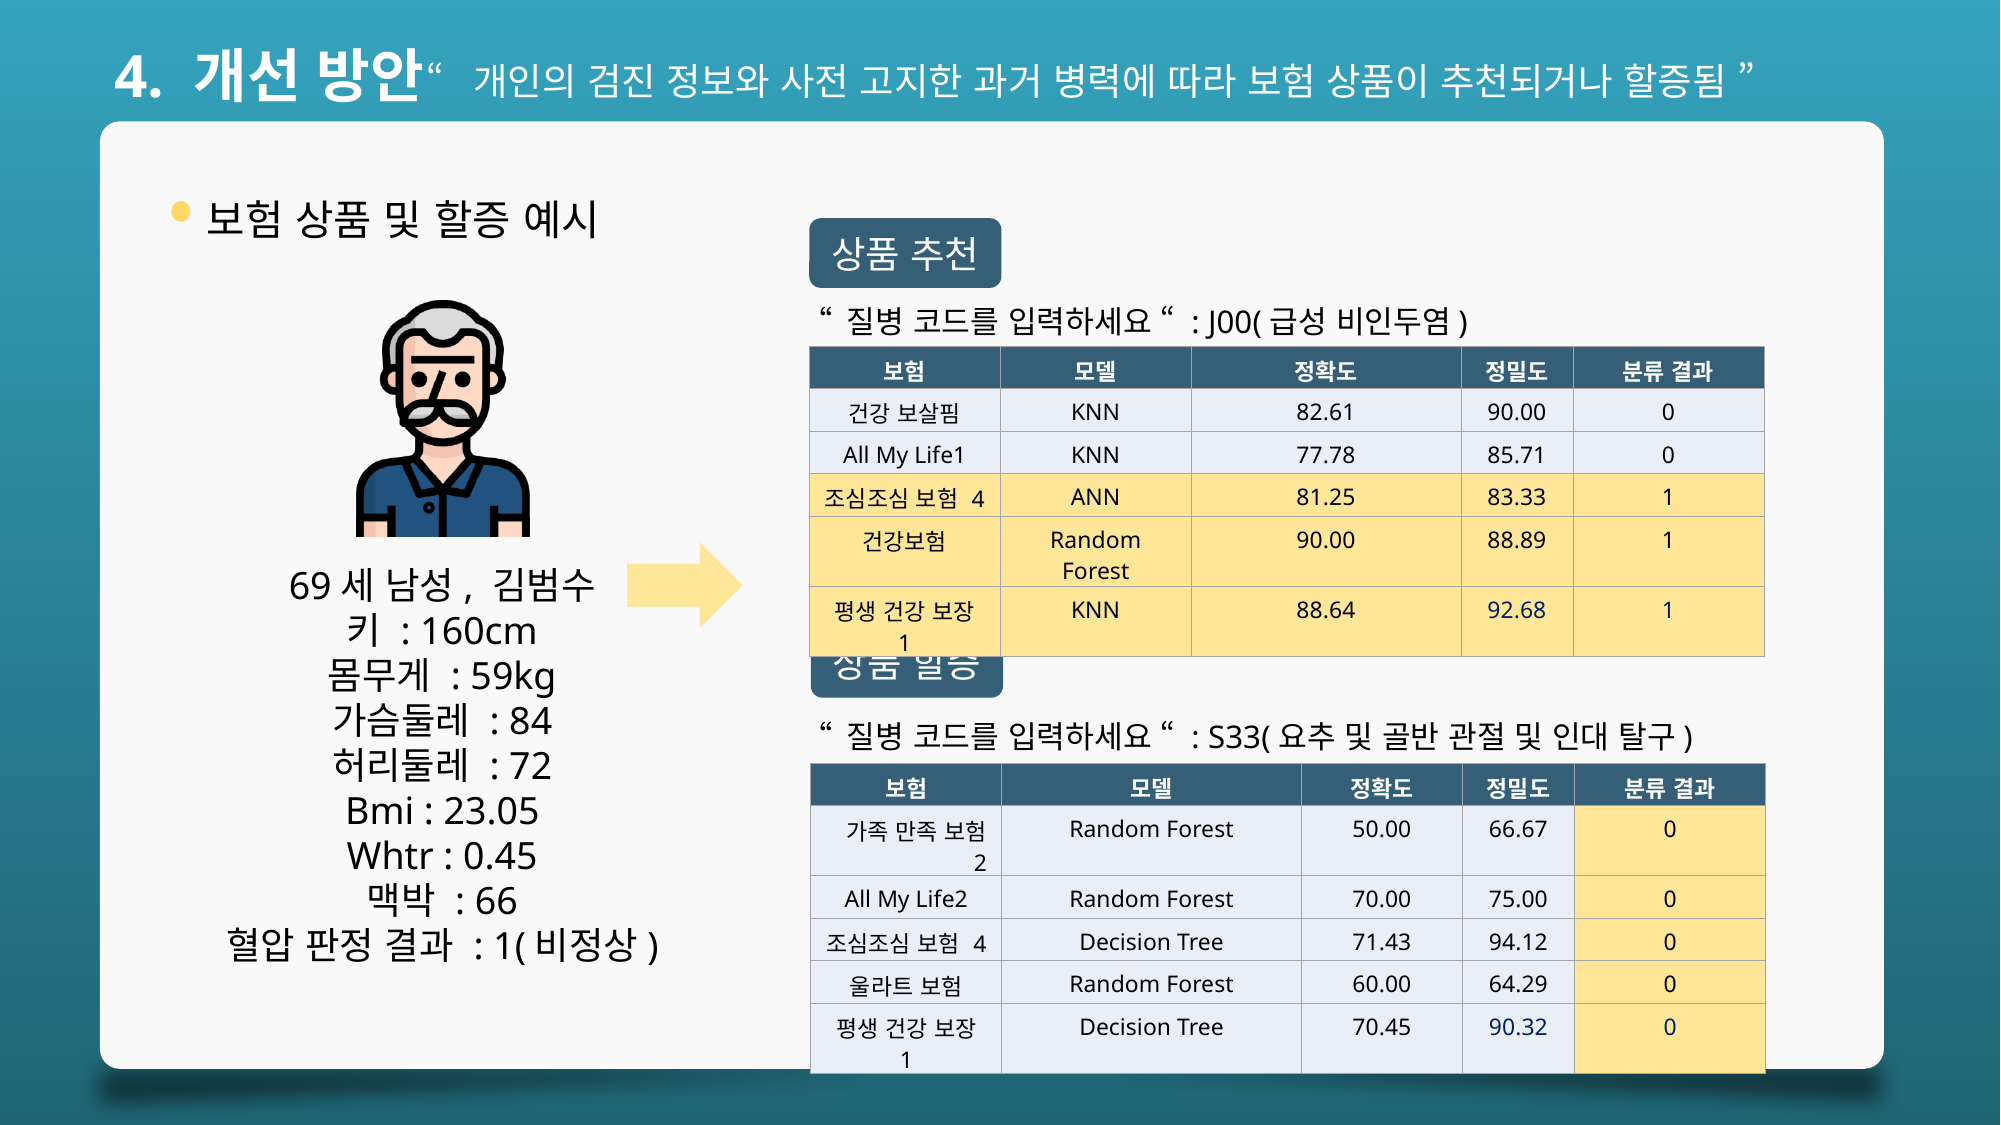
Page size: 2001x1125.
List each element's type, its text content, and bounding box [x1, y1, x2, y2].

table_cell 90.00 [1462, 389, 1573, 431]
table_cell 64.29 [1463, 961, 1574, 1003]
table_cell All My Life1 [810, 432, 1000, 473]
table_cell KNN [1001, 587, 1191, 656]
table_cell 평생 건강 보장 1 [811, 1004, 1001, 1073]
table_cell 0 [1575, 1004, 1765, 1073]
table_cell 0 [1575, 919, 1765, 960]
table_cell 88.64 [1192, 587, 1461, 656]
table_cell All My Life2 [811, 876, 1001, 918]
table_cell 92.68 [1462, 587, 1573, 656]
table_cell 울라트 보험 [811, 961, 1001, 1003]
table_cell ANN [1001, 474, 1191, 516]
table_header 모델 [1001, 347, 1191, 388]
table_header 모델 [1002, 764, 1301, 805]
table_cell Decision Tree [1002, 919, 1301, 960]
table_header 정확도 [1192, 347, 1461, 388]
table_cell 조심조심 보험 4 [811, 919, 1001, 960]
table_cell 94.12 [1463, 919, 1574, 960]
table_cell 60.00 [1302, 961, 1462, 1003]
table_cell 1 [1574, 474, 1764, 516]
table_cell KNN [1001, 389, 1191, 431]
table_cell 88.89 [1462, 517, 1573, 586]
table_cell 50.00 [1302, 806, 1462, 875]
table_header 정확도 [1302, 764, 1462, 805]
table_cell KNN [1001, 432, 1191, 473]
table_cell 66.67 [1463, 806, 1574, 875]
table_cell 0 [1575, 876, 1765, 918]
text_box 보험 상품 및 할증 예시 [191, 161, 894, 248]
text_box 69세 남성, 김범수 키 : 160cm 몸무게 : 59kg 가슴둘레 : 84 허리둘레 : 72 Bmi : 23.05 Whtr : 0.45 맥박 : 66 혈압 판정 결과 : 1(비정상) [132, 554, 753, 1020]
table_cell Random Forest [1001, 517, 1191, 586]
picture [324, 300, 561, 537]
table_cell 90.00 [1192, 517, 1461, 586]
table_cell 81.25 [1192, 474, 1461, 516]
table_cell 건강보험 [810, 517, 1000, 586]
text_box 4. 개선 방안 [100, 31, 1229, 117]
table_header 정밀도 [1462, 347, 1573, 388]
table_header 보험 [811, 764, 1001, 805]
table_cell 조심조심 보험 4 [810, 474, 1000, 516]
table_header 정밀도 [1463, 764, 1574, 805]
table_cell Random Forest [1002, 806, 1301, 875]
table_cell Decision Tree [1002, 1004, 1301, 1073]
table_cell 75.00 [1463, 876, 1574, 918]
table_cell 71.43 [1302, 919, 1462, 960]
text_box [170, 199, 191, 223]
table_header 보험 [810, 347, 1000, 388]
table_cell Random Forest [1002, 876, 1301, 918]
text_box “ 질병 코드를 입력하세요 “ : S33(요추 및 골반 관절 및 인대 탈구) [786, 710, 1719, 763]
text_box “ 질병 코드를 입력하세요 “ : J00(급성 비인두염) [786, 295, 1719, 348]
text_box 상품 추천 [808, 217, 1003, 289]
table_cell 평생 건강 보장 1 [810, 587, 1000, 656]
table_cell 가족 만족 보험 2 [811, 806, 1001, 875]
table_cell 0 [1575, 961, 1765, 1003]
table_header 분류 결과 [1575, 764, 1765, 805]
text_box 상품 할증 [809, 657, 1005, 699]
table_cell 83.33 [1462, 474, 1573, 516]
table_cell 77.78 [1192, 432, 1461, 473]
table_cell 0 [1575, 806, 1765, 875]
table_cell 70.00 [1302, 876, 1462, 918]
table_cell 0 [1574, 432, 1764, 473]
table_cell 1 [1574, 517, 1764, 586]
table_cell 70.45 [1302, 1004, 1462, 1073]
table_header 분류 결과 [1574, 347, 1764, 388]
table_cell 82.61 [1192, 389, 1461, 431]
text_box [626, 539, 745, 631]
table_cell 건강 보살핌 [810, 389, 1000, 431]
table_cell Random Forest [1002, 961, 1301, 1003]
table_cell 90.32 [1463, 1004, 1574, 1073]
text_box “개인의 검진 정보와 사전 고지한 과거 병력에 따라 보험 상품이 추천되거나 할증됨 ” [411, 50, 1968, 111]
table_cell 0 [1574, 389, 1764, 431]
table_cell 85.71 [1462, 432, 1573, 473]
